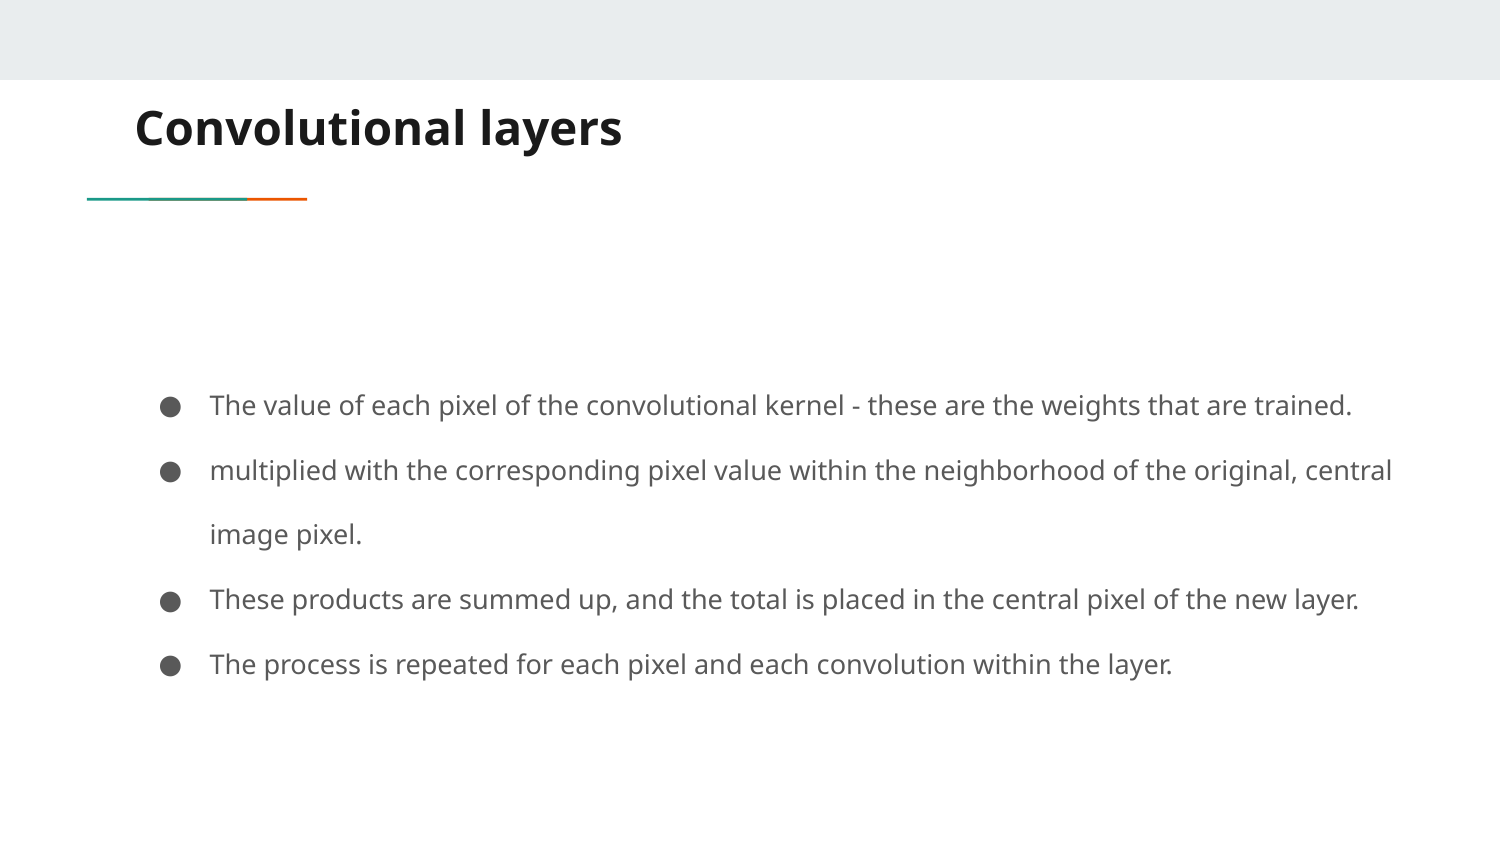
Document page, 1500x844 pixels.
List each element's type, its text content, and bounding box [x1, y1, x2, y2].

title Convolutional layers [119, 82, 1381, 171]
list The value of each pixel of the convolutional kernel - these are the weights that are trained. multiplied with the corresponding pixel value within the neighborhood of the original, central image pixel. These products are summed up, and the total is placed in the central pixel of the new layer. The process is repeated for each pixel and each convolution within the layer. [119, 341, 1457, 712]
